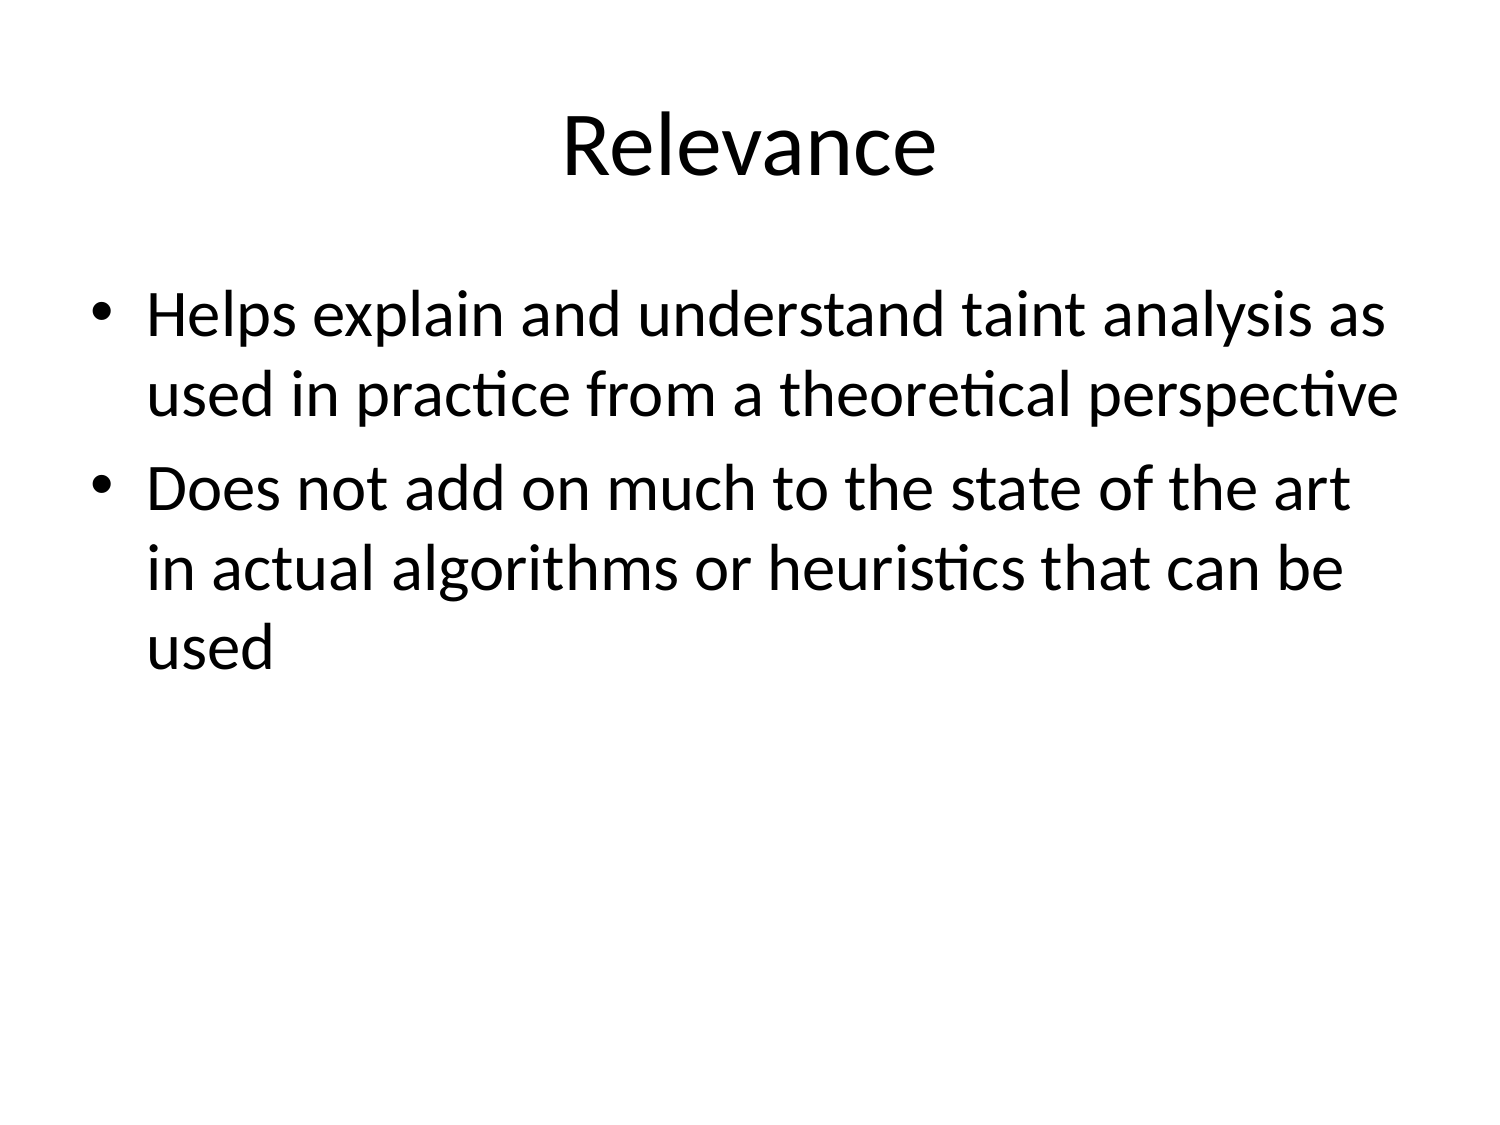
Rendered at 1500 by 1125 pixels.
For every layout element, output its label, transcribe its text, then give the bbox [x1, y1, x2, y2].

title Relevance [75, 45, 1425, 233]
list Helps explain and understand taint analysis as used in practice from a theoretical perspective Does not add on much to the state of the art in actual algorithms or heuristics that can be used [75, 262, 1425, 1005]
